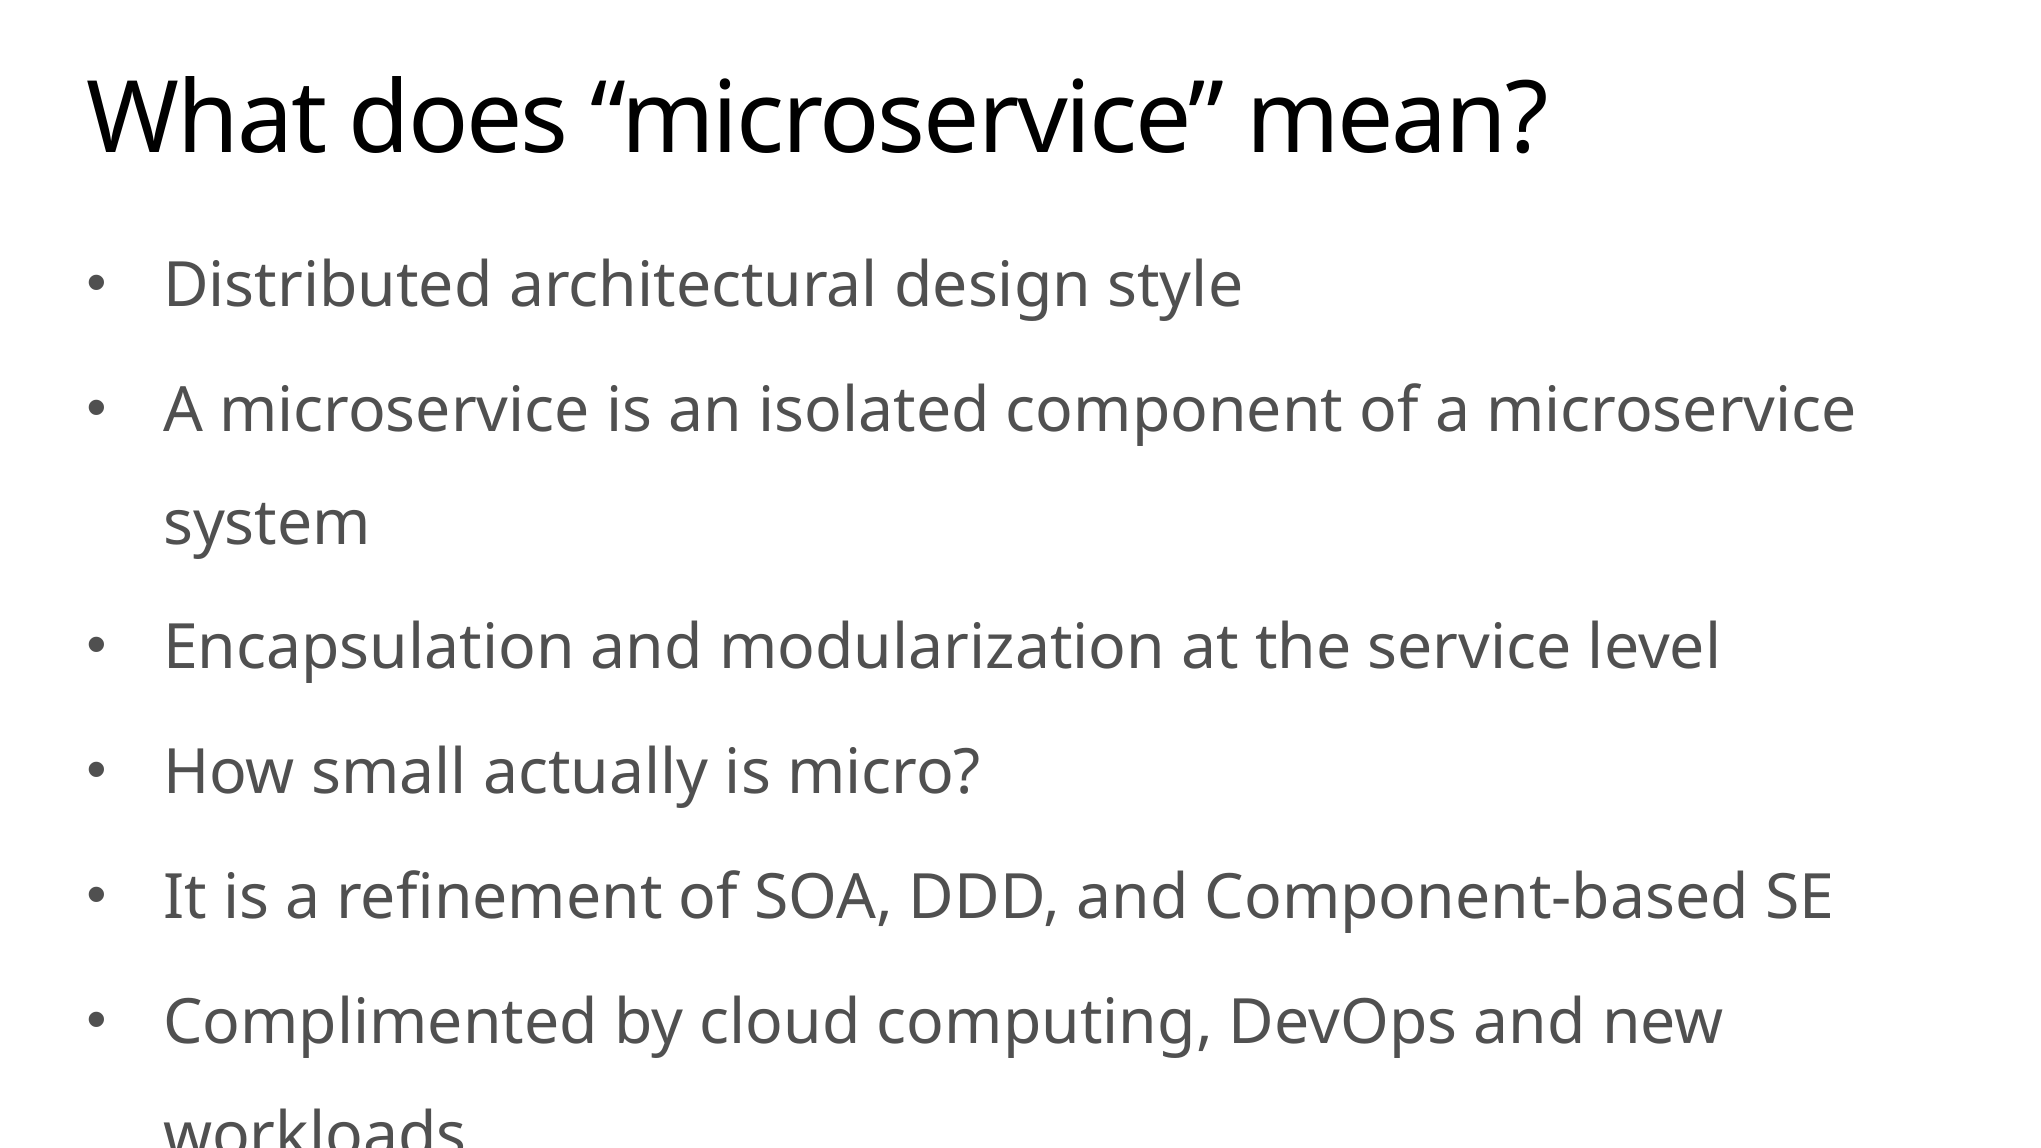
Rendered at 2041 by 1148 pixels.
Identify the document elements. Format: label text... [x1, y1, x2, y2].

list Distributed architectural design style A microservice is an isolated component of a microservice system Encapsulation and modularization at the service level How small actually is micro? It is a refinement of SOA, DDD, and Component-based SE Complimented by cloud computing, DevOps and new workloads [62, 191, 2020, 980]
title What does “microservice” mean? [62, 51, 1822, 274]
